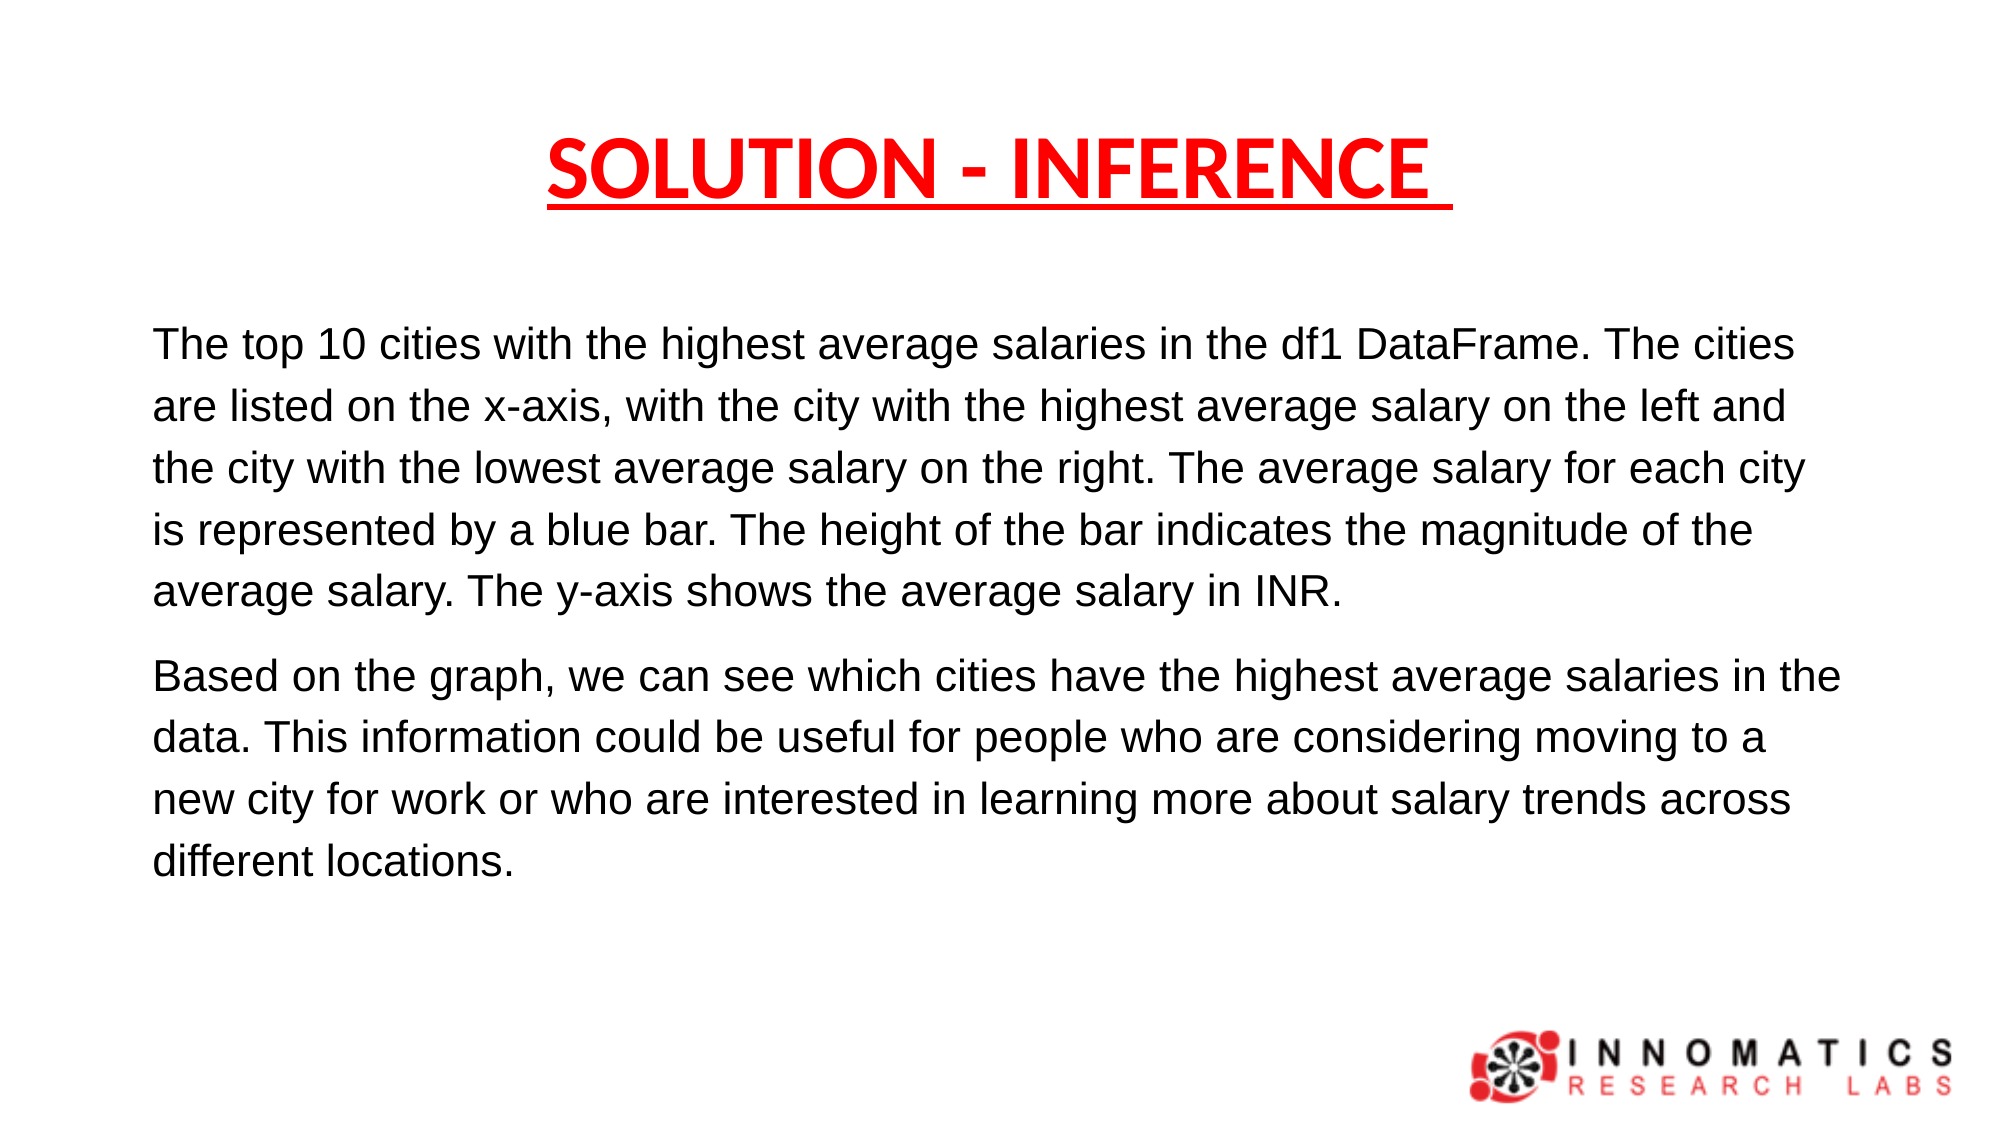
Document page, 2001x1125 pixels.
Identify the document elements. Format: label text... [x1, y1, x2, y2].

title SOLUTION - INFERENCE [137, 59, 1863, 278]
picture [1445, 1014, 1975, 1125]
list The top 10 cities with the highest average salaries in the df1 DataFrame. The cities are listed on the x-axis, with the city with the highest average salary on the left and the city with the lowest average salary on the right. The average salary for each city is represented by a blue bar. The height of the bar indicates the magnitude of the average salary. The y-axis shows the average salary in INR. Based on the graph, we can see which cities have the highest average salaries in the data. This information could be useful for people who are considering moving to a new city for work or who are interested in learning more about salary trends across different locations. [137, 299, 1863, 1014]
